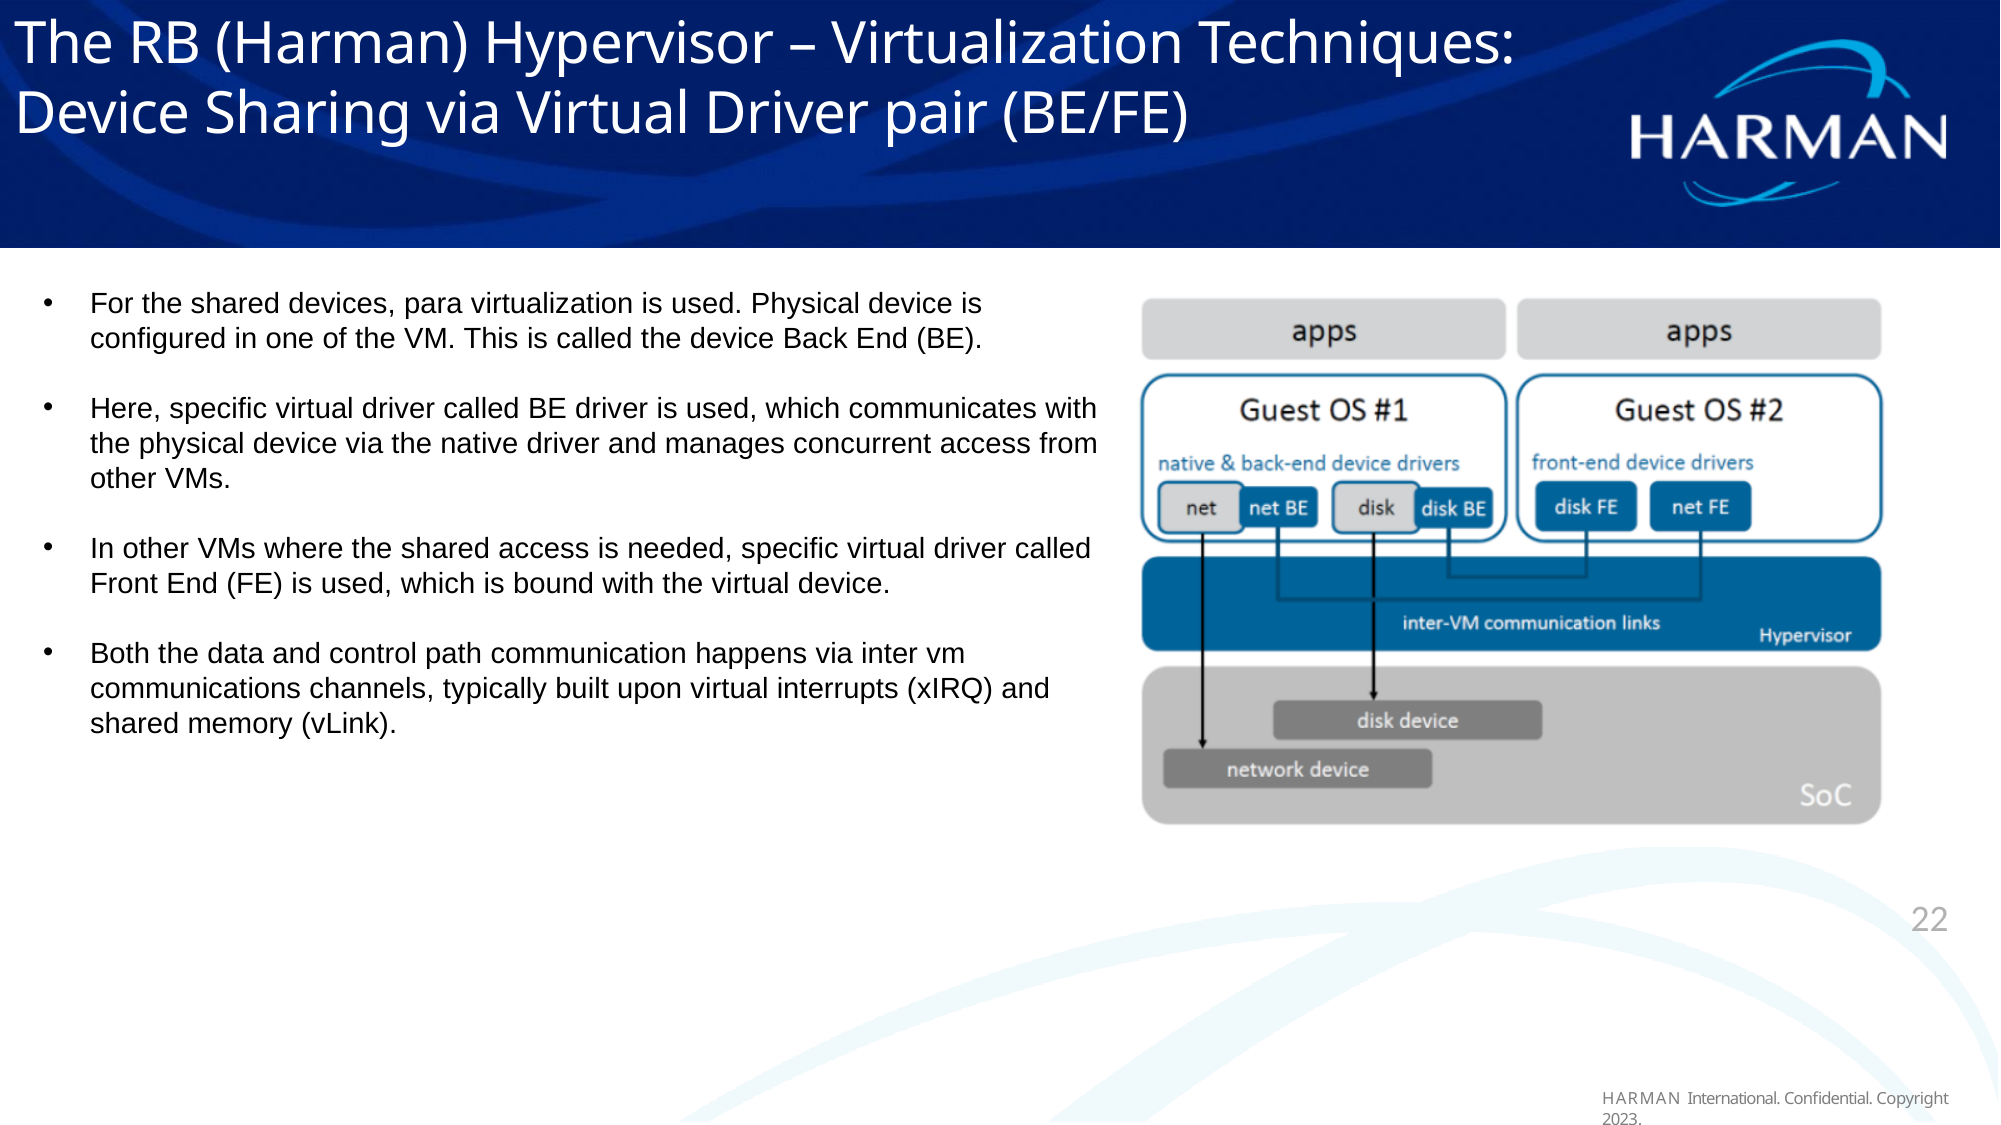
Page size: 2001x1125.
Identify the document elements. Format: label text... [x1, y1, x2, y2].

text_box For the shared devices, para virtualization is used. Physical device is configured in one of the VM. This is called the device Back End (BE). Here, specific virtual driver called BE driver is used, which communicates with the physical device via the native driver and manages concurrent access from other VMs. In other VMs where the shared access is needed, specific virtual driver called Front End (FE) is used, which is bound with the virtual device. Both the data and control path communication happens via inter vm communications channels, typically built upon virtual interrupts (xIRQ) and shared memory (vLink). [43, 282, 1122, 739]
picture [0, 0, 2000, 248]
footer HARMAN International. Confidential. Copyright 2023. [1599, 1087, 1983, 1125]
picture [678, 847, 1999, 1123]
title The RB (Harman) Hypervisor – Virtualization Techniques: Device Sharing via Virtual Driver pair (BE/FE) [12, 3, 1600, 194]
slide_number 22 [1542, 923, 1949, 1125]
picture [1124, 282, 1892, 837]
